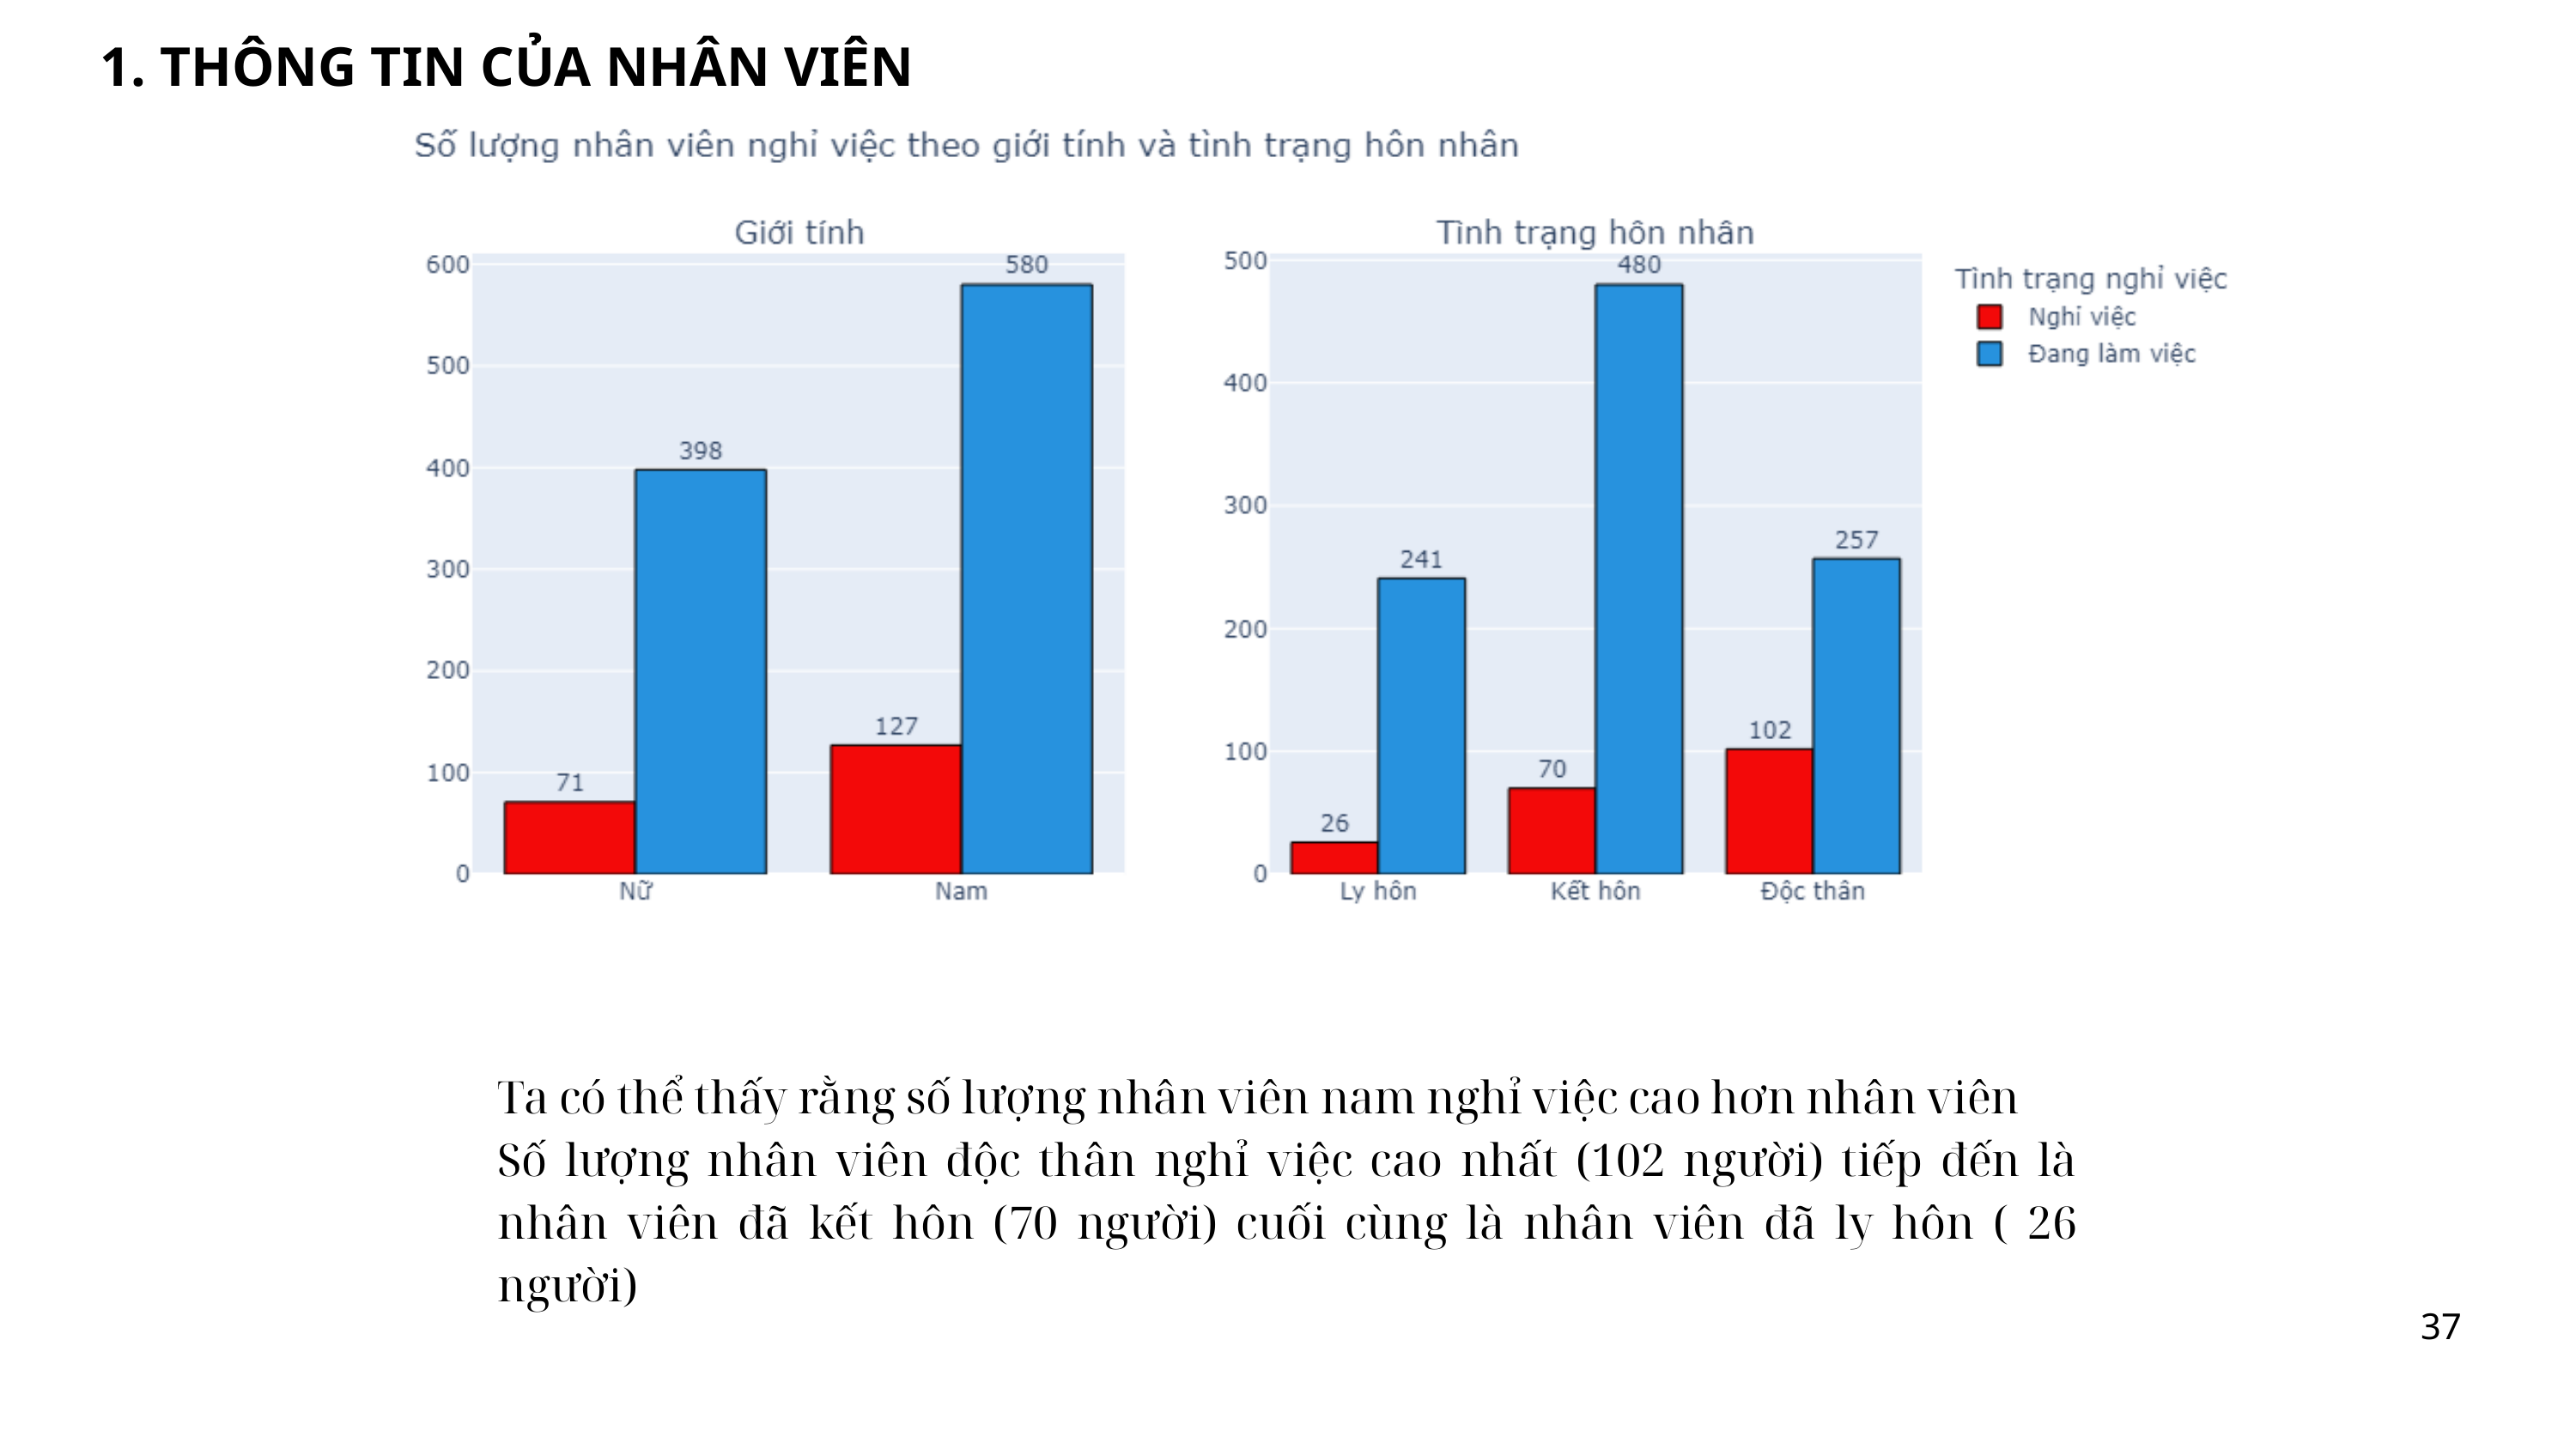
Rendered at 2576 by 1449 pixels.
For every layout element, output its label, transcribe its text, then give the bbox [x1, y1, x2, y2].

text_box 37 [2421, 1296, 2463, 1348]
text_box [318, 60, 2258, 1030]
text_box THÔNG TIN CỦA NHÂN VIÊN [47, 21, 936, 98]
text_box Ta có thể thấy rằng số lượng nhân viên nam nghỉ việc cao hơn nhân viên Số lượng nhân viên độc thân nghỉ việc cao nhất (102 người) tiếp đến là nhân viên đã kết hôn (70 người) cuối cùng là nhân viên đã ly hôn ( 26 người) [497, 1060, 2079, 1311]
